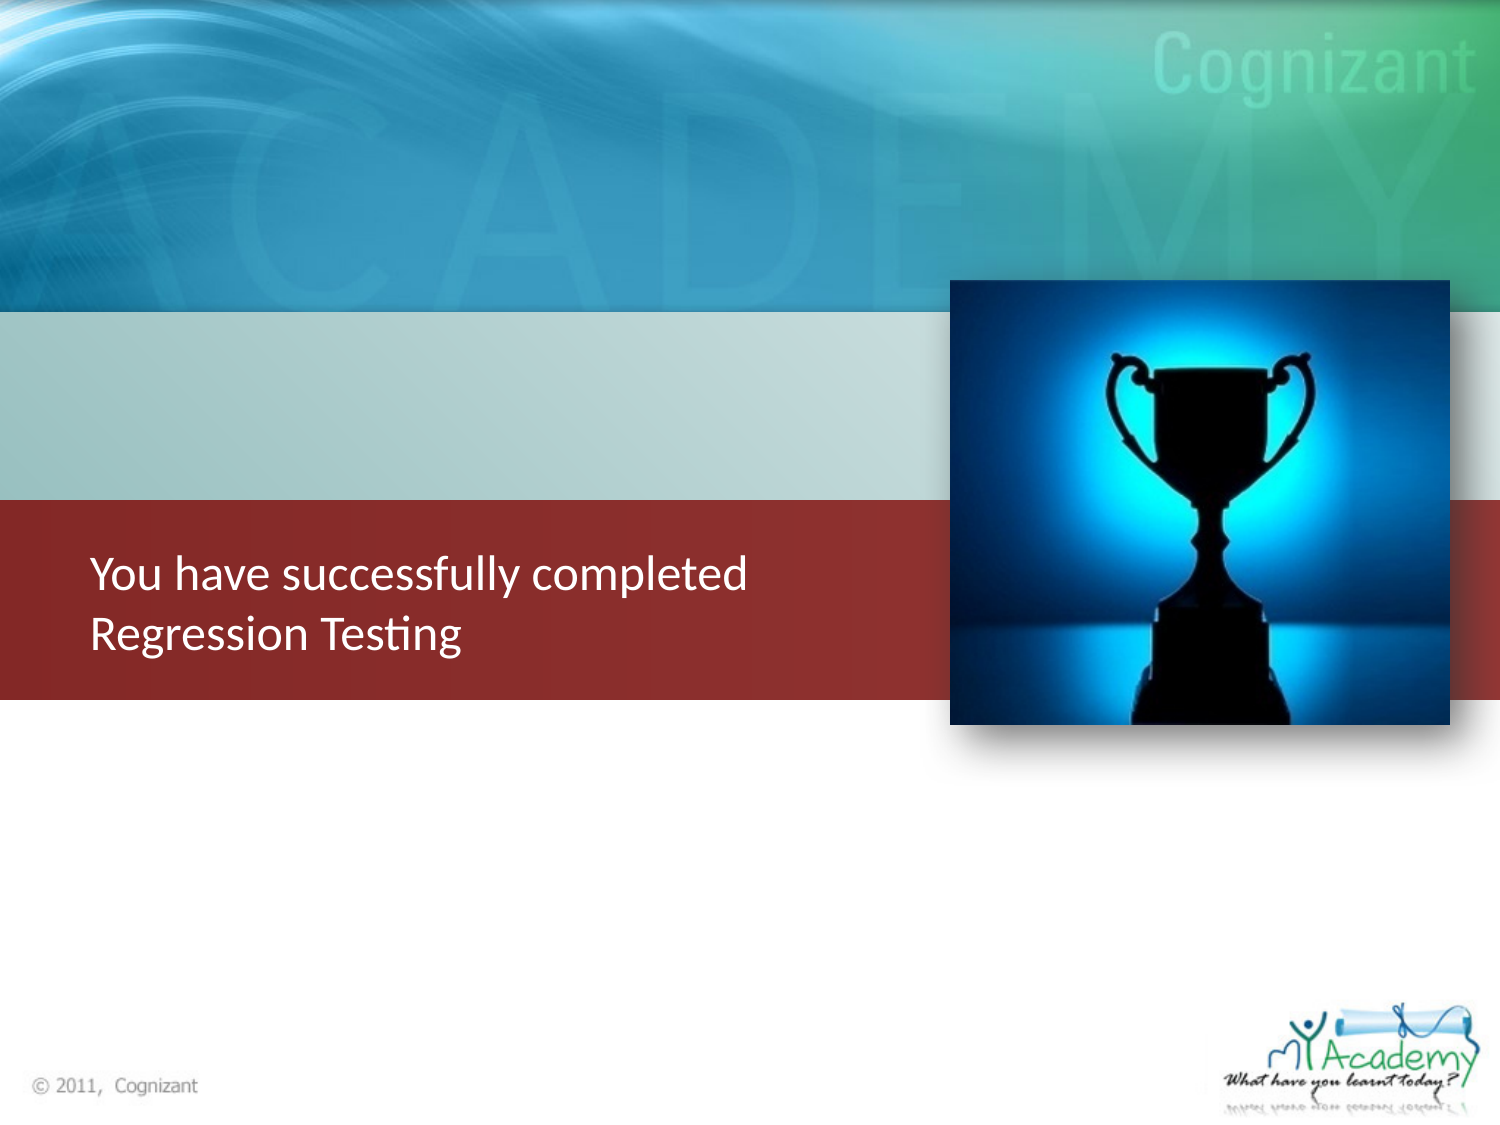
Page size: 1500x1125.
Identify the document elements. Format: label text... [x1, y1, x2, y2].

text_box You have successfully completed Regression Testing [0, 498, 952, 702]
picture [0, 0, 1500, 1125]
text_box [0, 303, 940, 495]
